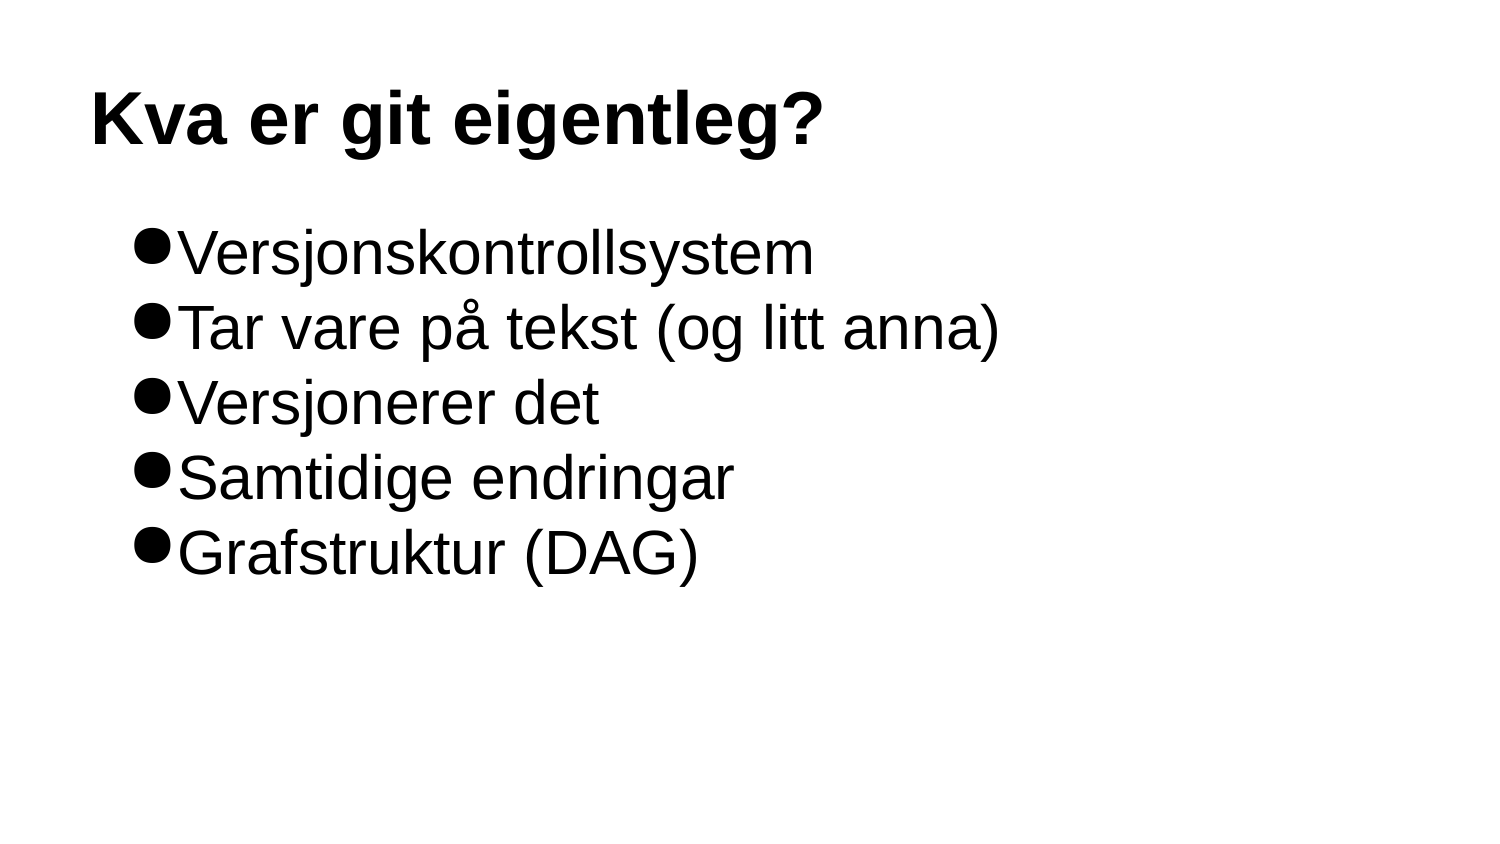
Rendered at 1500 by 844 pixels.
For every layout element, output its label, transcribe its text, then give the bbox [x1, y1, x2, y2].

title Kva er git eigentleg? [75, 33, 1425, 175]
list Versjonskontrollsystem Tar vare på tekst (og litt anna) Versjonerer det Samtidige endringar Grafstruktur (DAG) [75, 196, 1425, 808]
